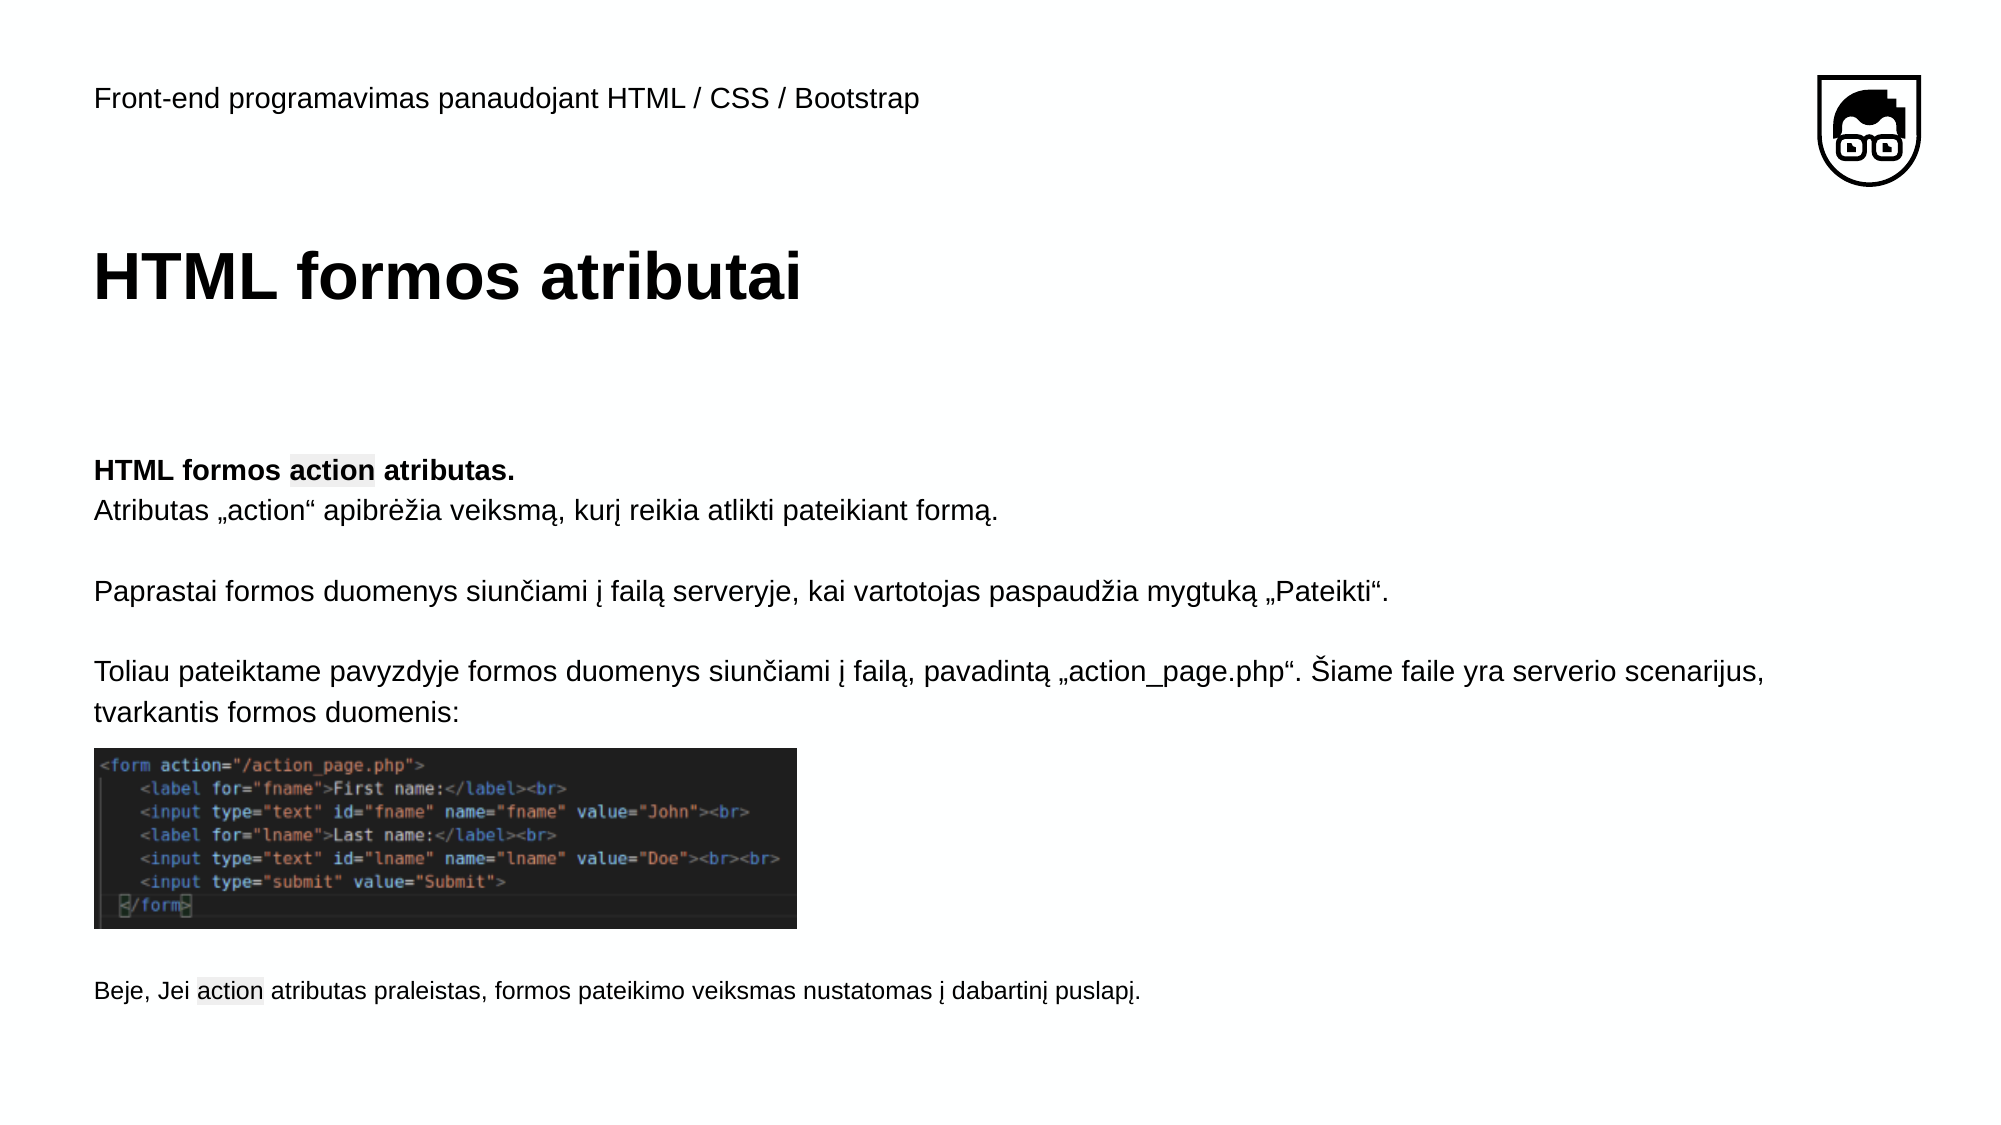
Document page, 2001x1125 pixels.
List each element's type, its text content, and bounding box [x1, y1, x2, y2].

picture [94, 748, 797, 929]
list Front-end programavimas panaudojant HTML / CSS / Bootstrap [78, 75, 1102, 150]
title HTML formos atributai [78, 224, 1851, 438]
list HTML formos action atributas. Atributas „action“ apibrėžia veiksmą, kurį reikia atlikti pateikiant formą. Paprastai formos duomenys siunčiami į failą serveryje, kai vartotojas paspaudžia mygtuką „Pateikti“. Toliau pateiktame pavyzdyje formos duomenys siunčiami į failą, pavadintą „action_page.php“. Šiame faile yra serverio scenarijus, tvarkantis formos duomenis: Beje, Jei action atributas praleistas, formos pateikimo veiksmas nustatomas į dabartinį puslapį. [78, 438, 1861, 1125]
